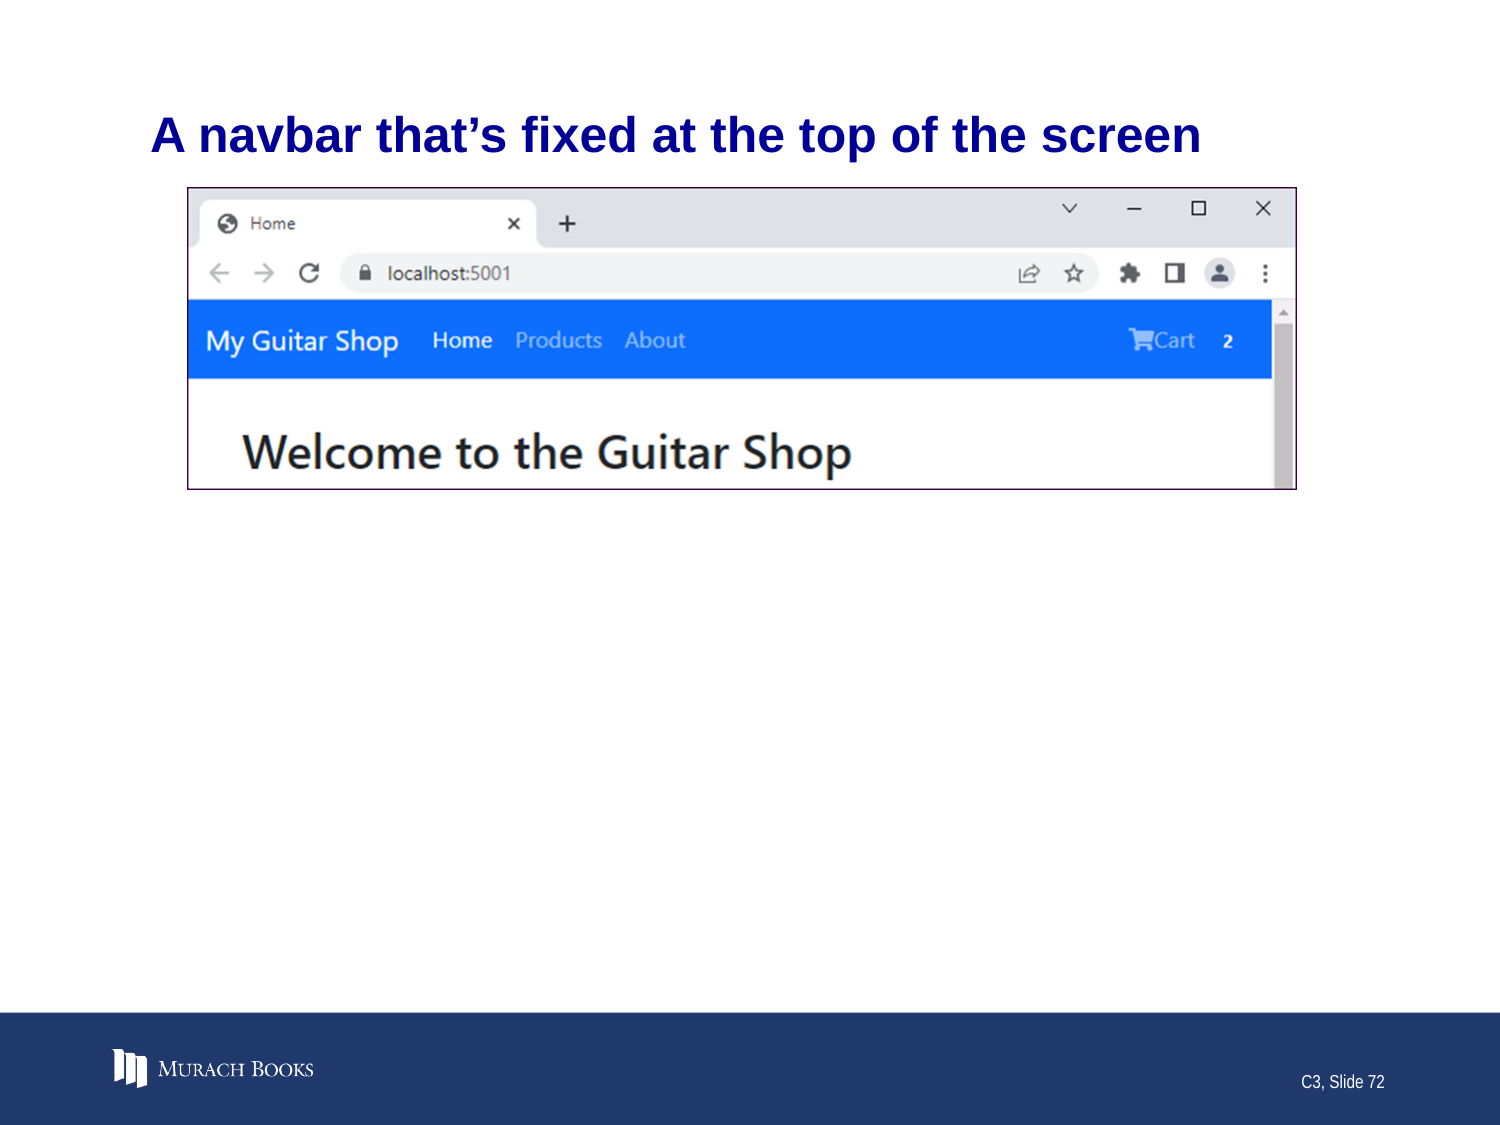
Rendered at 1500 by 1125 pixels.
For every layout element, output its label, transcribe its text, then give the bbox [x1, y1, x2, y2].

title A navbar that’s fixed at the top of the screen [150, 102, 1350, 164]
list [187, 187, 1297, 490]
slide_number C3, Slide 72 [1087, 1025, 1400, 1100]
footer [12, 1025, 463, 1100]
